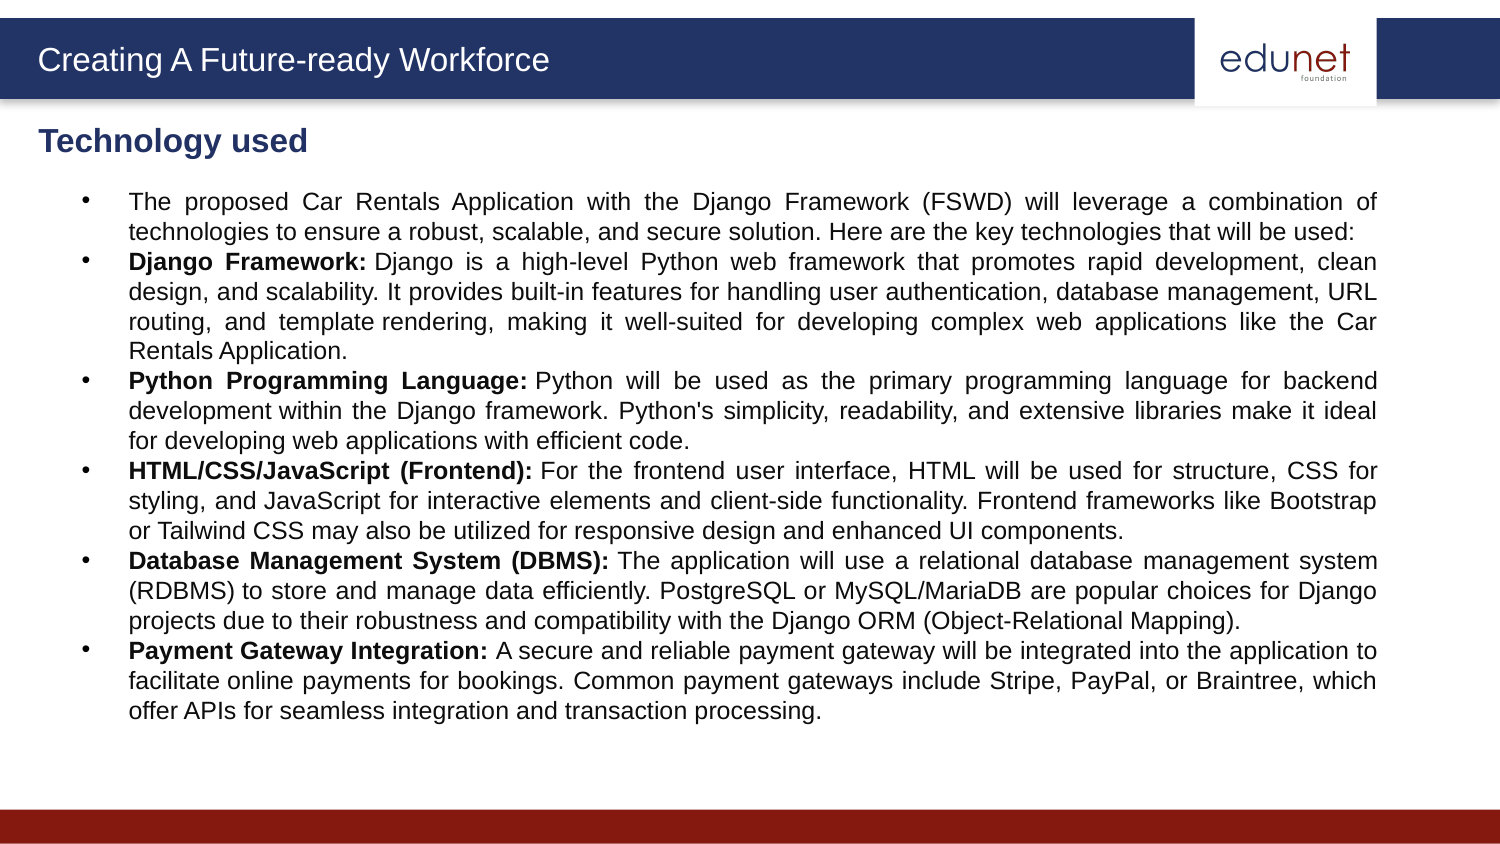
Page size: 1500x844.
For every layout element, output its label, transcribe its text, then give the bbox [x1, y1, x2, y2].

text_box Technology used [23, 112, 750, 167]
text_box The proposed Car Rentals Application with the Django Framework (FSWD) will leverage a combination of technologies to ensure a robust, scalable, and secure solution. Here are the key technologies that will be used: Django Framework: Django is a high-level Python web framework that promotes rapid development, clean design, and scalability. It provides built-in features for handling user authentication, database management, URL routing, and template rendering, making it well-suited for developing complex web applications like the Car Rentals Application. Python Programming Language: Python will be used as the primary programming language for backend development within the Django framework. Python's simplicity, readability, and extensive libraries make it ideal for developing web applications with efficient code. HTML/CSS/JavaScript (Frontend): For the frontend user interface, HTML will be used for structure, CSS for styling, and JavaScript for interactive elements and client-side functionality. Frontend frameworks like Bootstrap or Tailwind CSS may also be utilized for responsive design and enhanced UI components. Database Management System (DBMS): The application will use a relational database management system (RDBMS) to store and manage data efficiently. PostgreSQL or MySQL/MariaDB are popular choices for Django projects due to their robustness and compatibility with the Django ORM (Object-Relational Mapping). Payment Gateway Integration: A secure and reliable payment gateway will be integrated into the application to facilitate online payments for bookings. Common payment gateways include Stripe, PayPal, or Braintree, which offer APIs for seamless integration and transaction processing. [66, 177, 1395, 844]
picture [1215, 38, 1356, 86]
